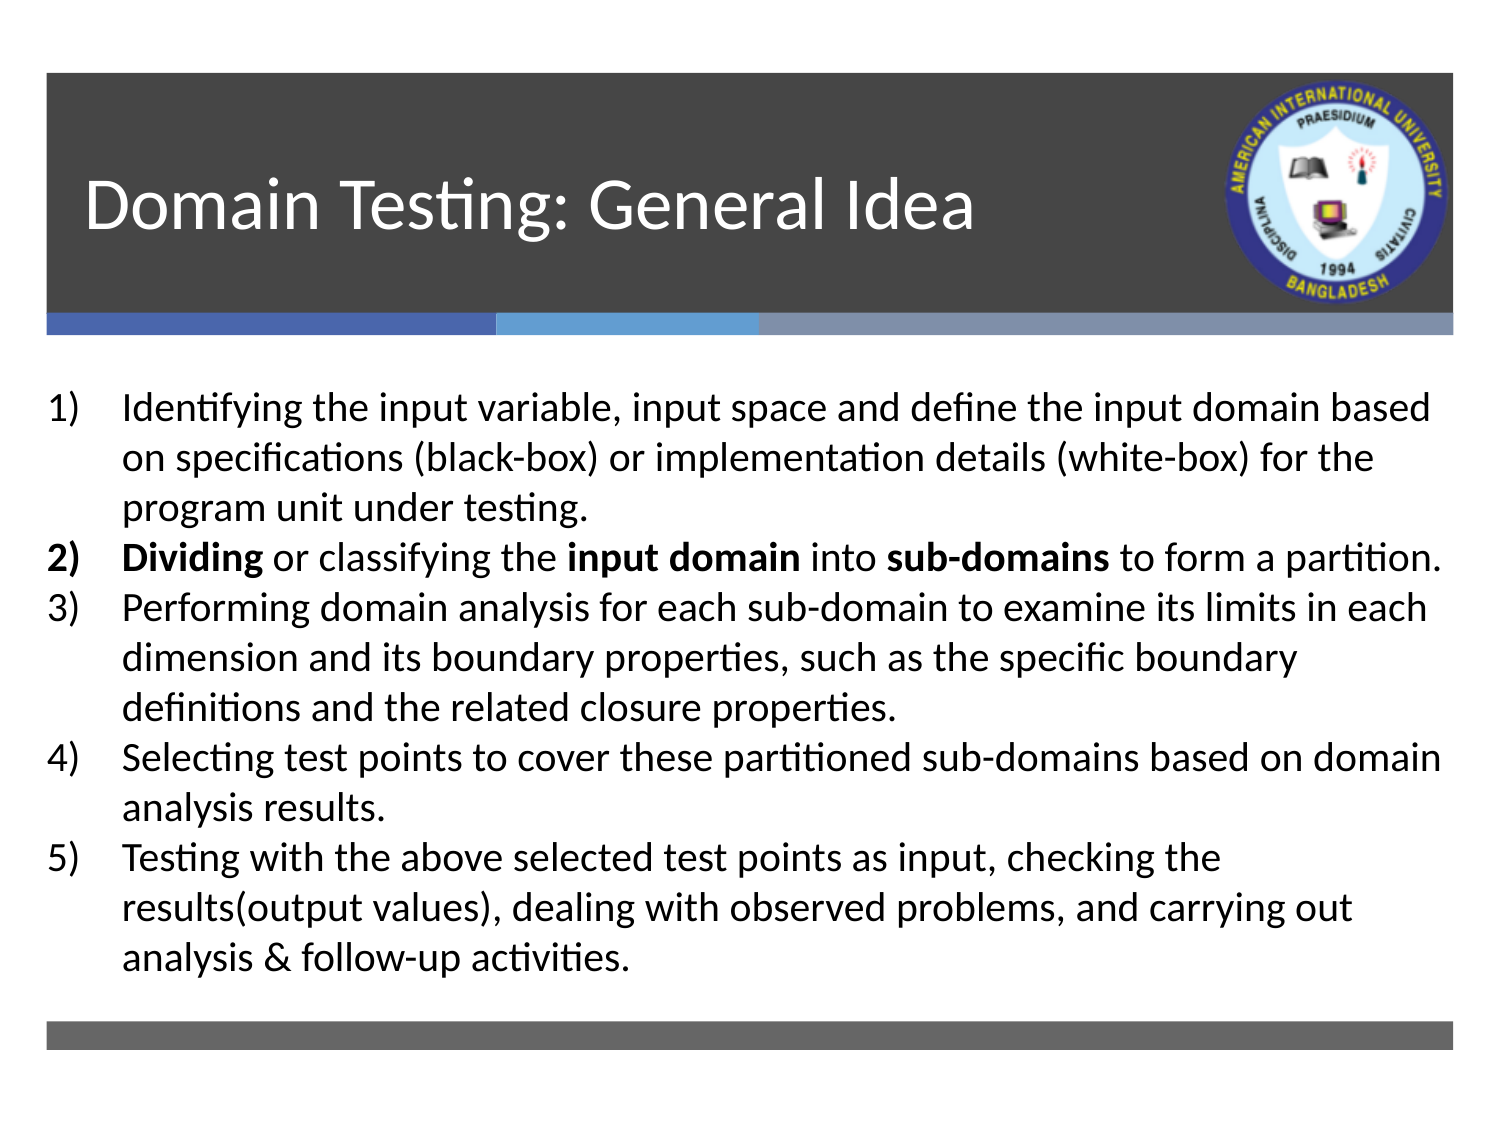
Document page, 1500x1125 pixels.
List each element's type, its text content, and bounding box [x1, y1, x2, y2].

text_box Identifying the input variable, input space and define the input domain based on specifications (black-box) or implementation details (white-box) for the program unit under testing. Dividing or classifying the input domain into sub-domains to form a partition. Performing domain analysis for each sub-domain to examine its limits in each dimension and its boundary properties, such as the specific boundary definitions and the related closure properties. Selecting test points to cover these partitioned sub-domains based on domain analysis results. Testing with the above selected test points as input, checking the results(output values), dealing with observed problems, and carrying out analysis & follow-up activities. [32, 372, 1466, 988]
title Domain Testing: General Idea [69, 73, 1351, 253]
picture [1220, 75, 1454, 310]
